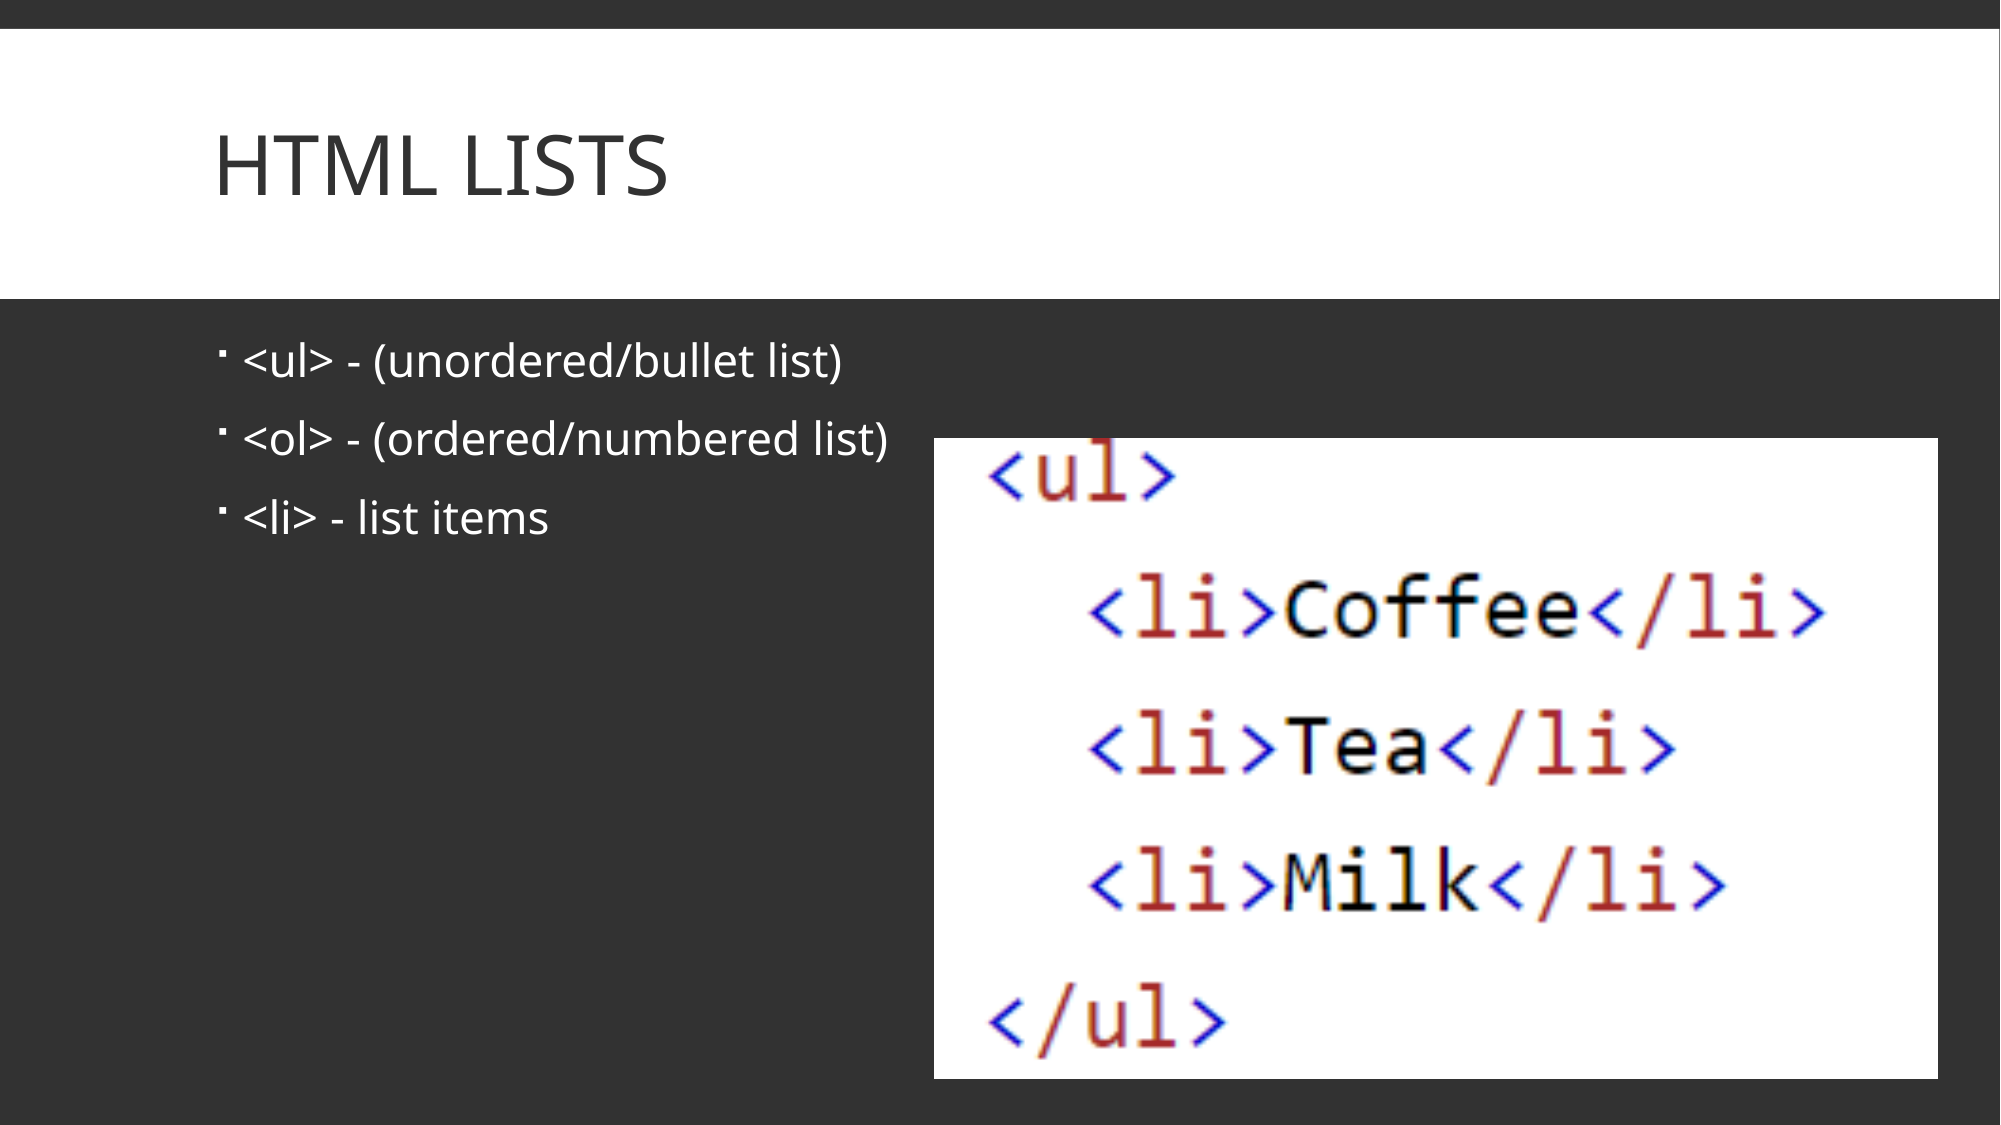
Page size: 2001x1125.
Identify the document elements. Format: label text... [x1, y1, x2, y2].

title HTML LISTS [197, 46, 1803, 295]
list <ul> - (unordered/bullet list) <ol> - (ordered/numbered list) <li> - list items [197, 329, 1803, 1020]
picture [934, 438, 1938, 1079]
